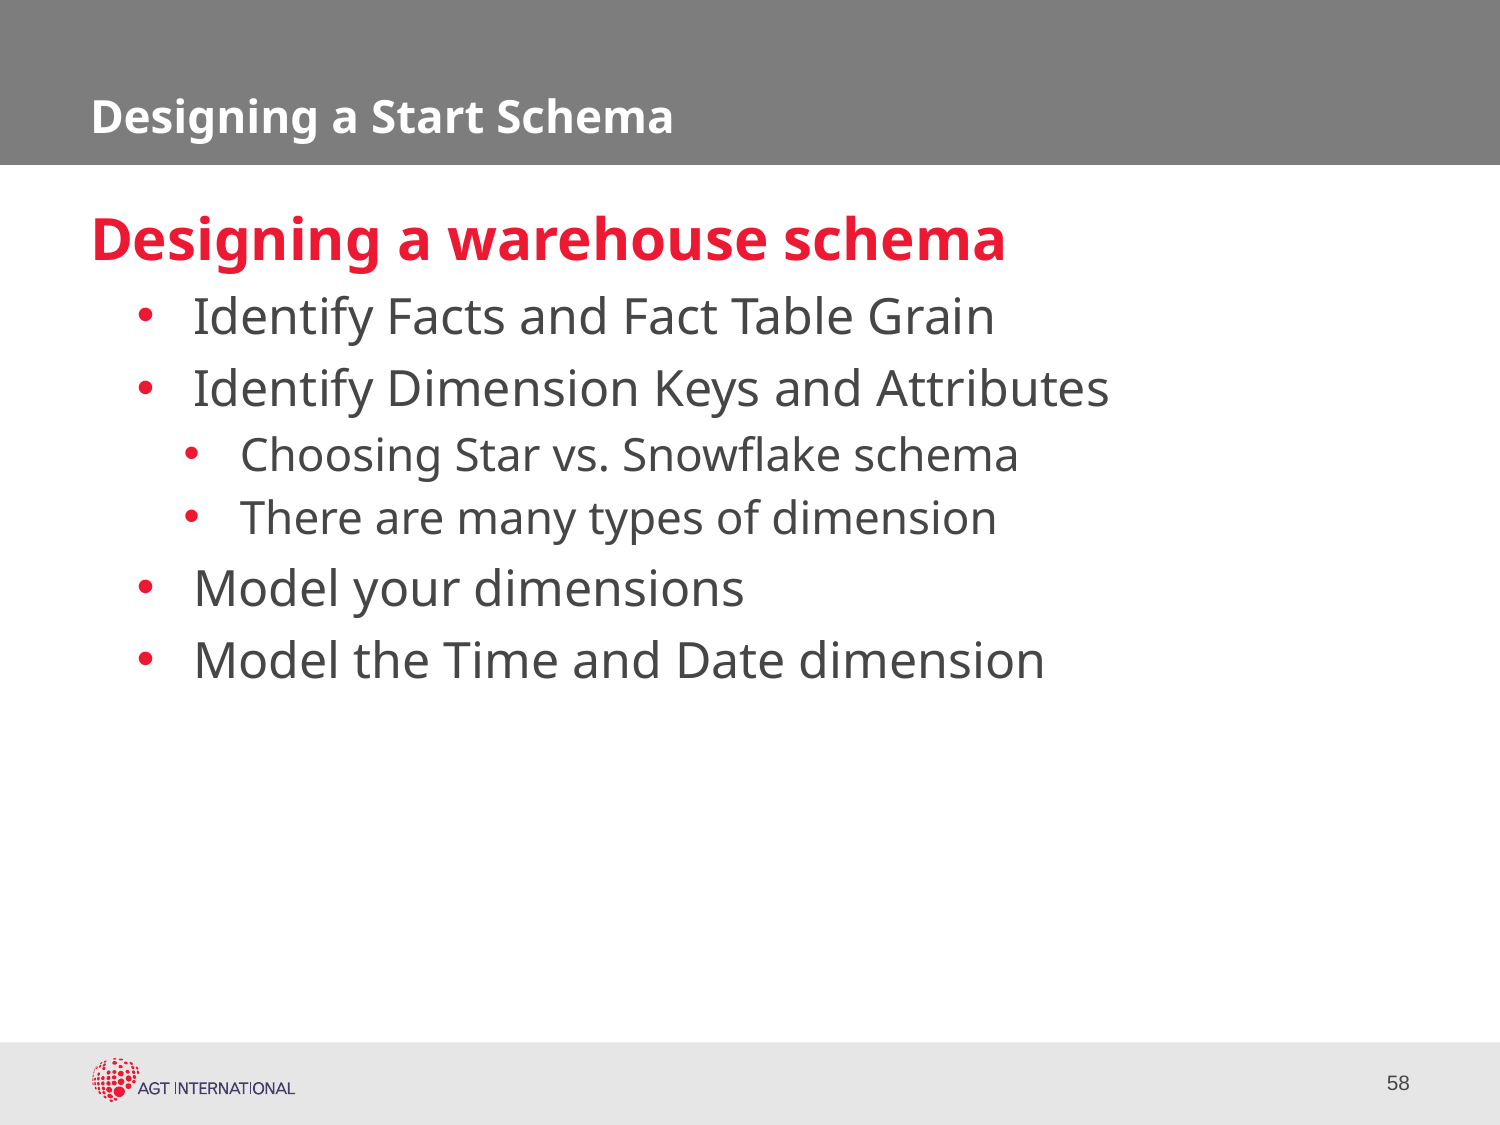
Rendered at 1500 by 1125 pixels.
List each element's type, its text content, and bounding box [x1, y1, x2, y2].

title Designing a Start Schema [75, 57, 1408, 150]
list Designing a warehouse schema Identify Facts and Fact Table Grain Identify Dimension Keys and Attributes Choosing Star vs. Snowflake schema There are many types of dimension Model your dimensions Model the Time and Date dimension [75, 194, 1406, 991]
